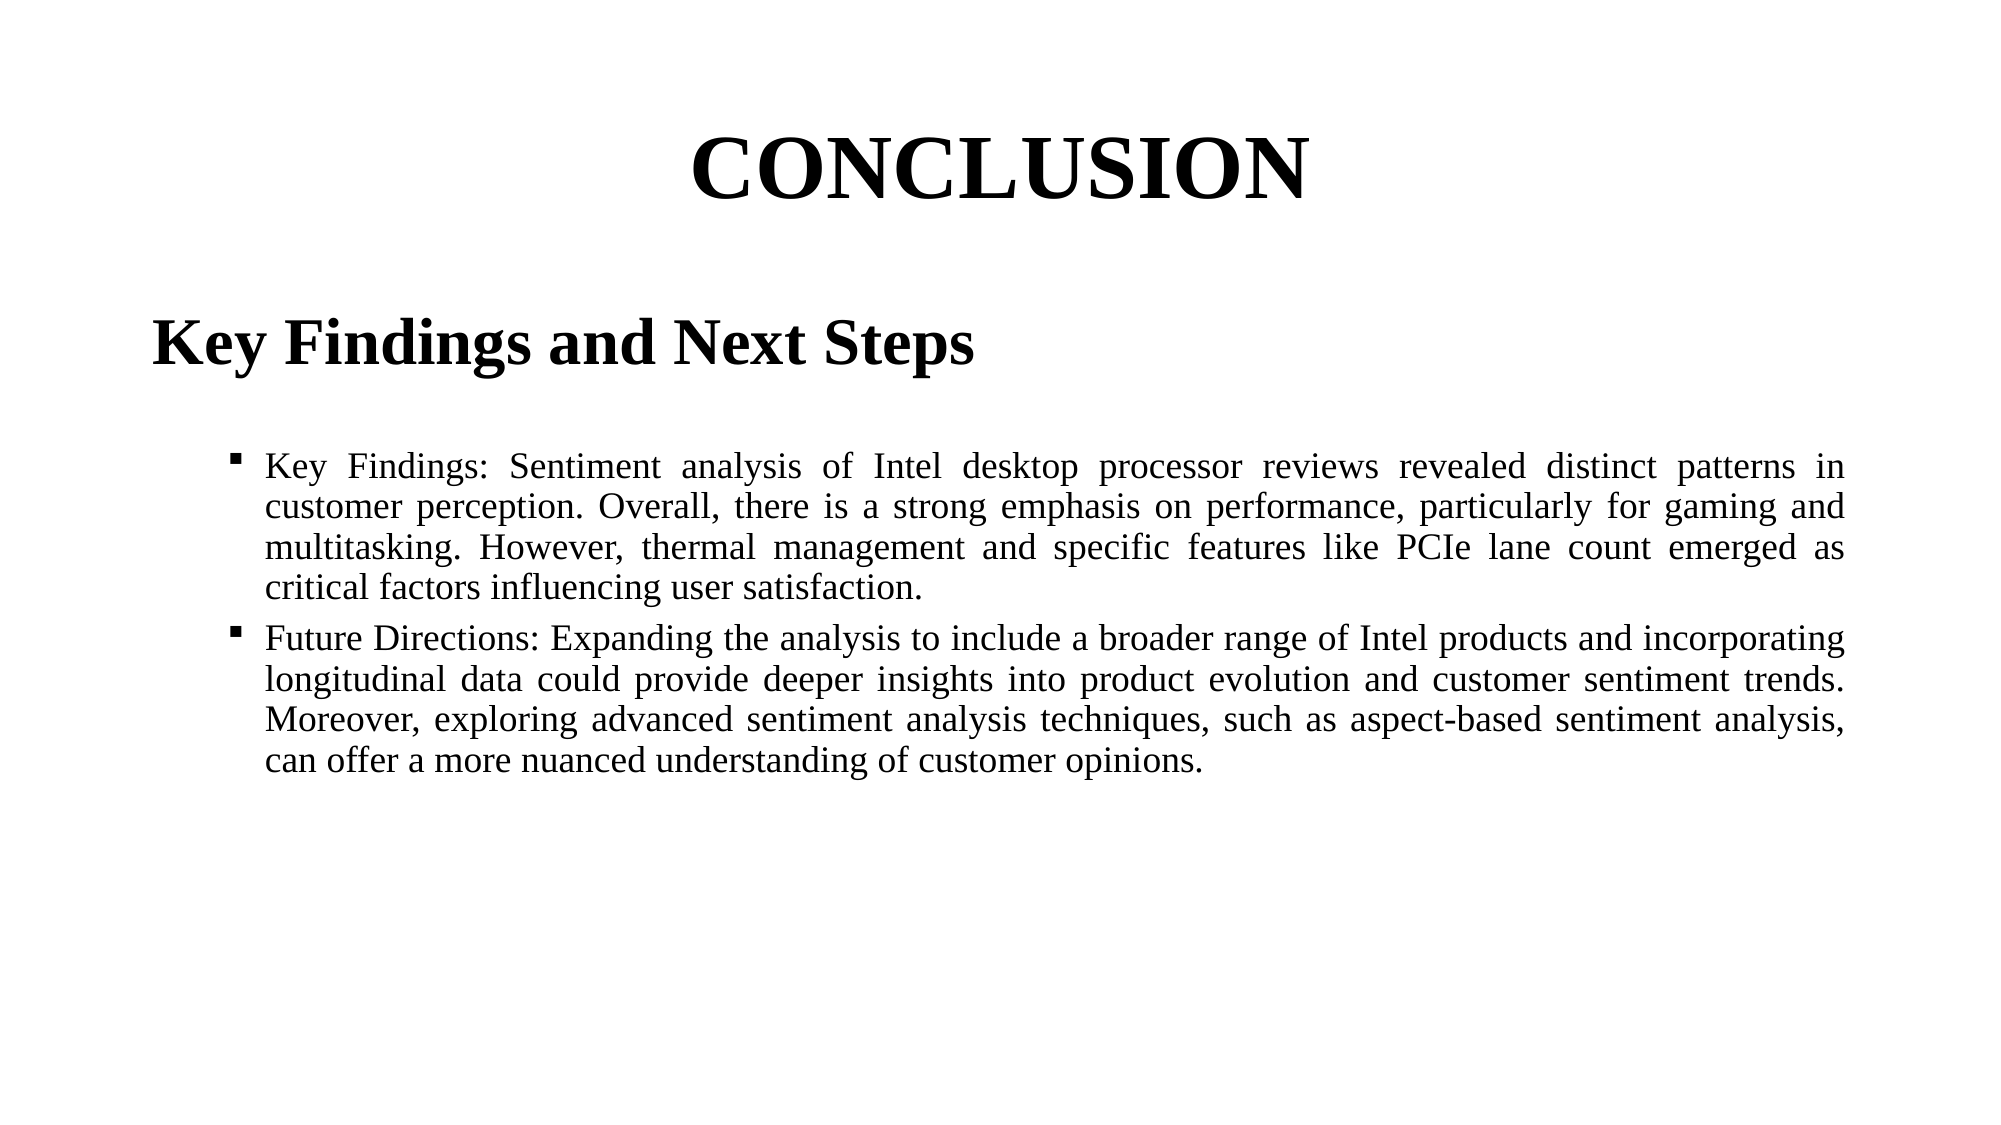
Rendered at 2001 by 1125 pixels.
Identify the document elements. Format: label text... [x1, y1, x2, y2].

title CONCLUSION [137, 59, 1863, 278]
list Key Findings and Next Steps Key Findings: Sentiment analysis of Intel desktop processor reviews revealed distinct patterns in customer perception. Overall, there is a strong emphasis on performance, particularly for gaming and multitasking. However, thermal management and specific features like PCIe lane count emerged as critical factors influencing user satisfaction. Future Directions: Expanding the analysis to include a broader range of Intel products and incorporating longitudinal data could provide deeper insights into product evolution and customer sentiment trends. Moreover, exploring advanced sentiment analysis techniques, such as aspect-based sentiment analysis, can offer a more nuanced understanding of customer opinions. [137, 299, 1863, 1014]
